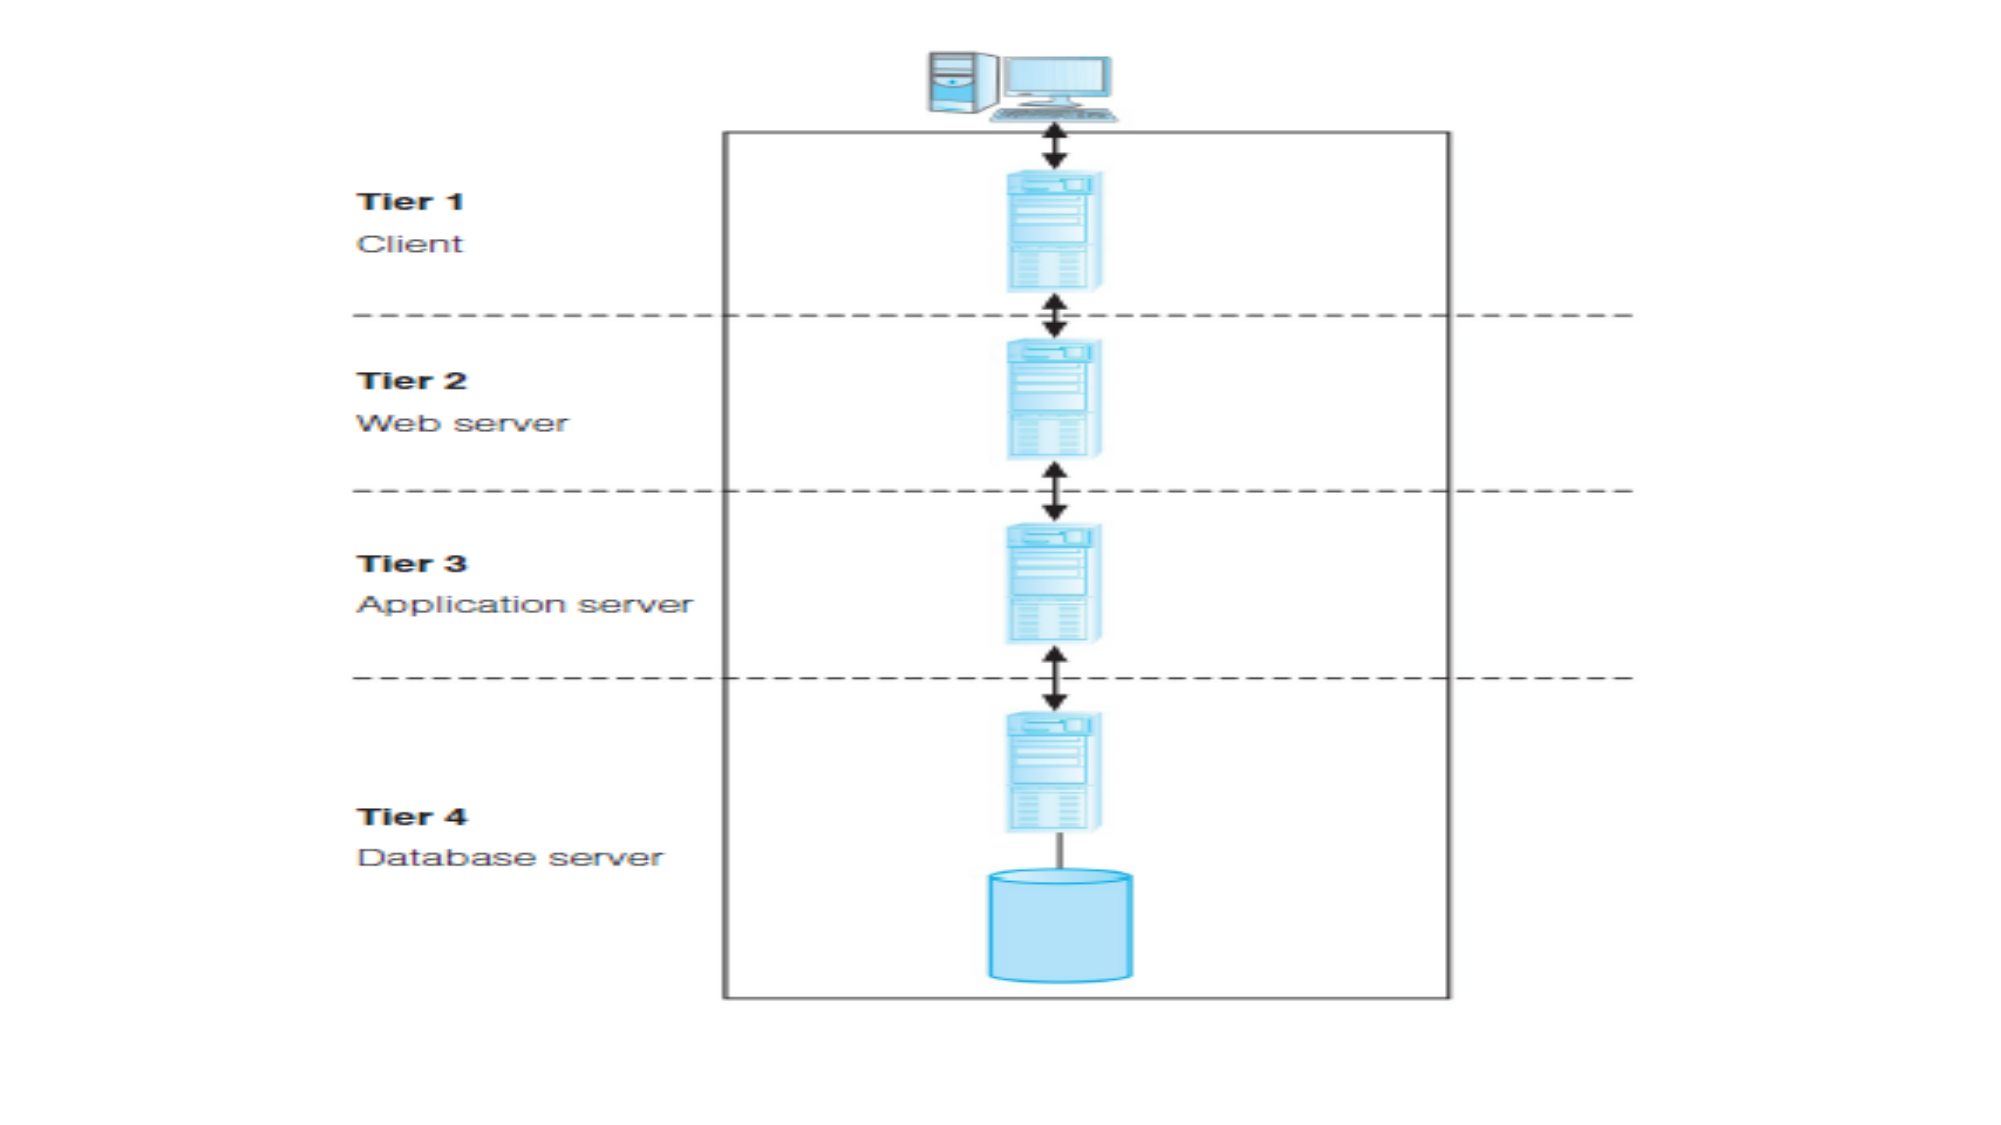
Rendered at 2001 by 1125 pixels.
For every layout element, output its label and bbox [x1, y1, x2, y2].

list [319, 44, 1648, 1014]
